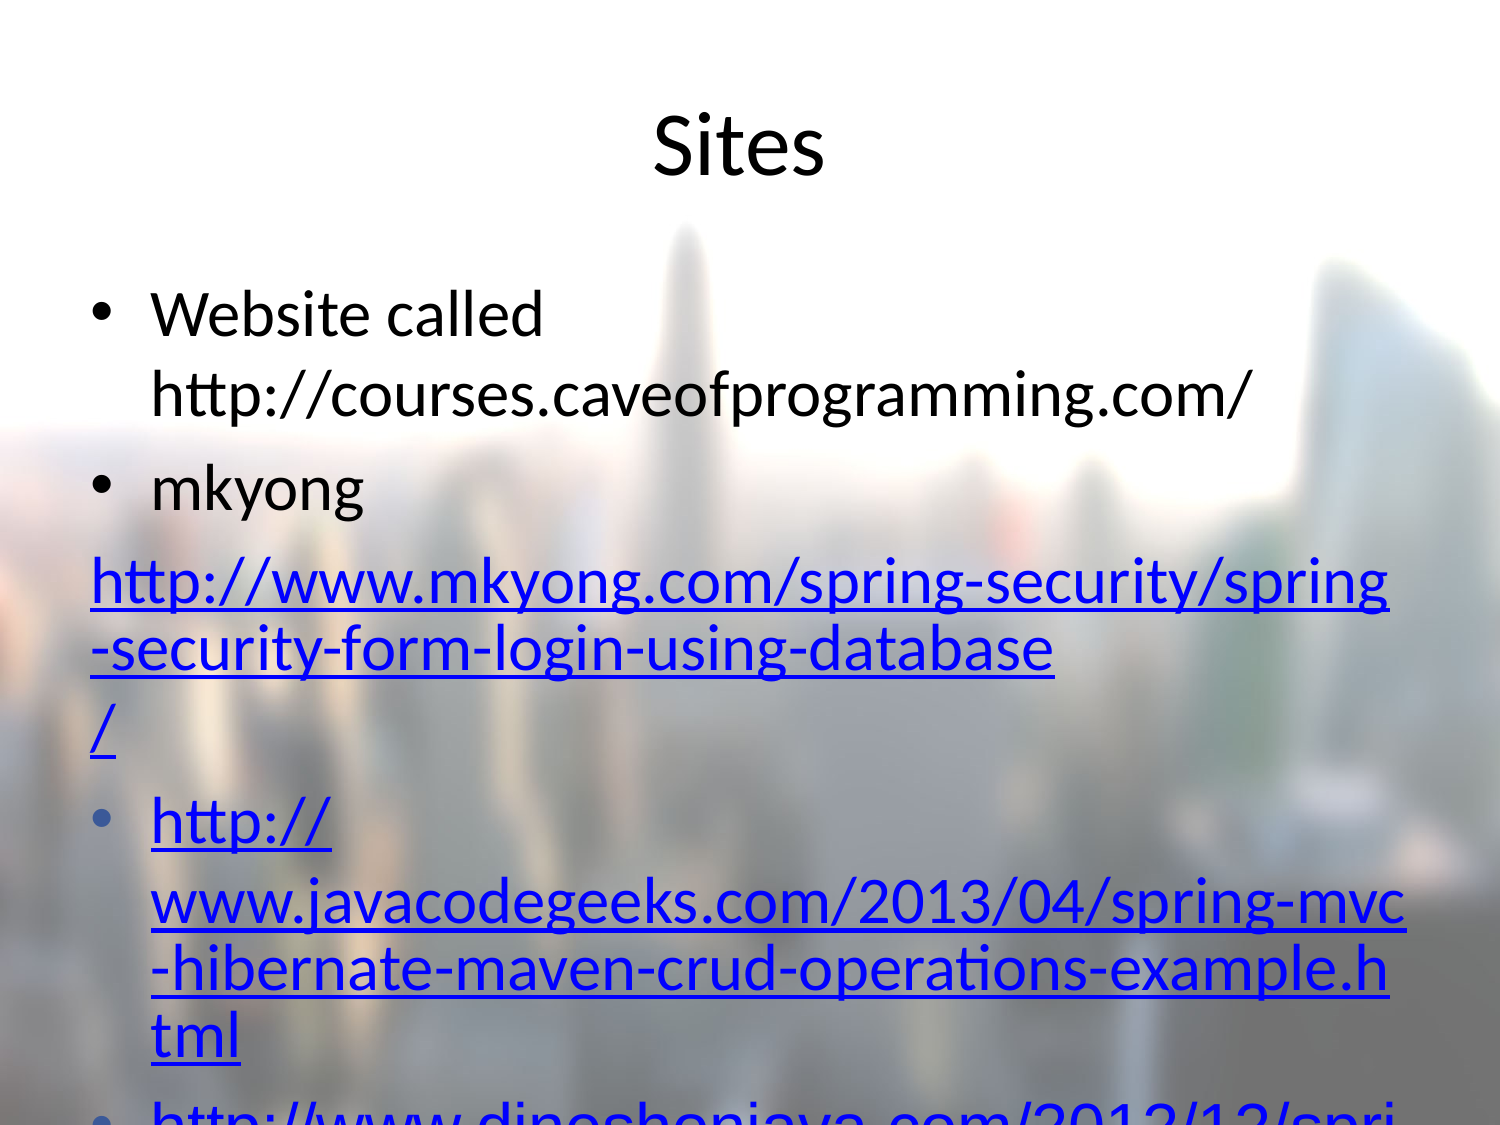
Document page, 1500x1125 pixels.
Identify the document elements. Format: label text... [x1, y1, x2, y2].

list Website called http://courses.caveofprogramming.com/ mkyong http://www.mkyong.com/spring-security/spring-security-form-login-using-database/ http://www.javacodegeeks.com/2013/04/spring-mvc-hibernate-maven-crud-operations-example.html http://www.dineshonjava.com/2012/12/spring-3-mvc-tiles-plugin-with-example.html#.VGe5-8mEcw0 [75, 262, 1425, 1005]
title Sites [75, 45, 1425, 233]
picture [0, 0, 1500, 1125]
